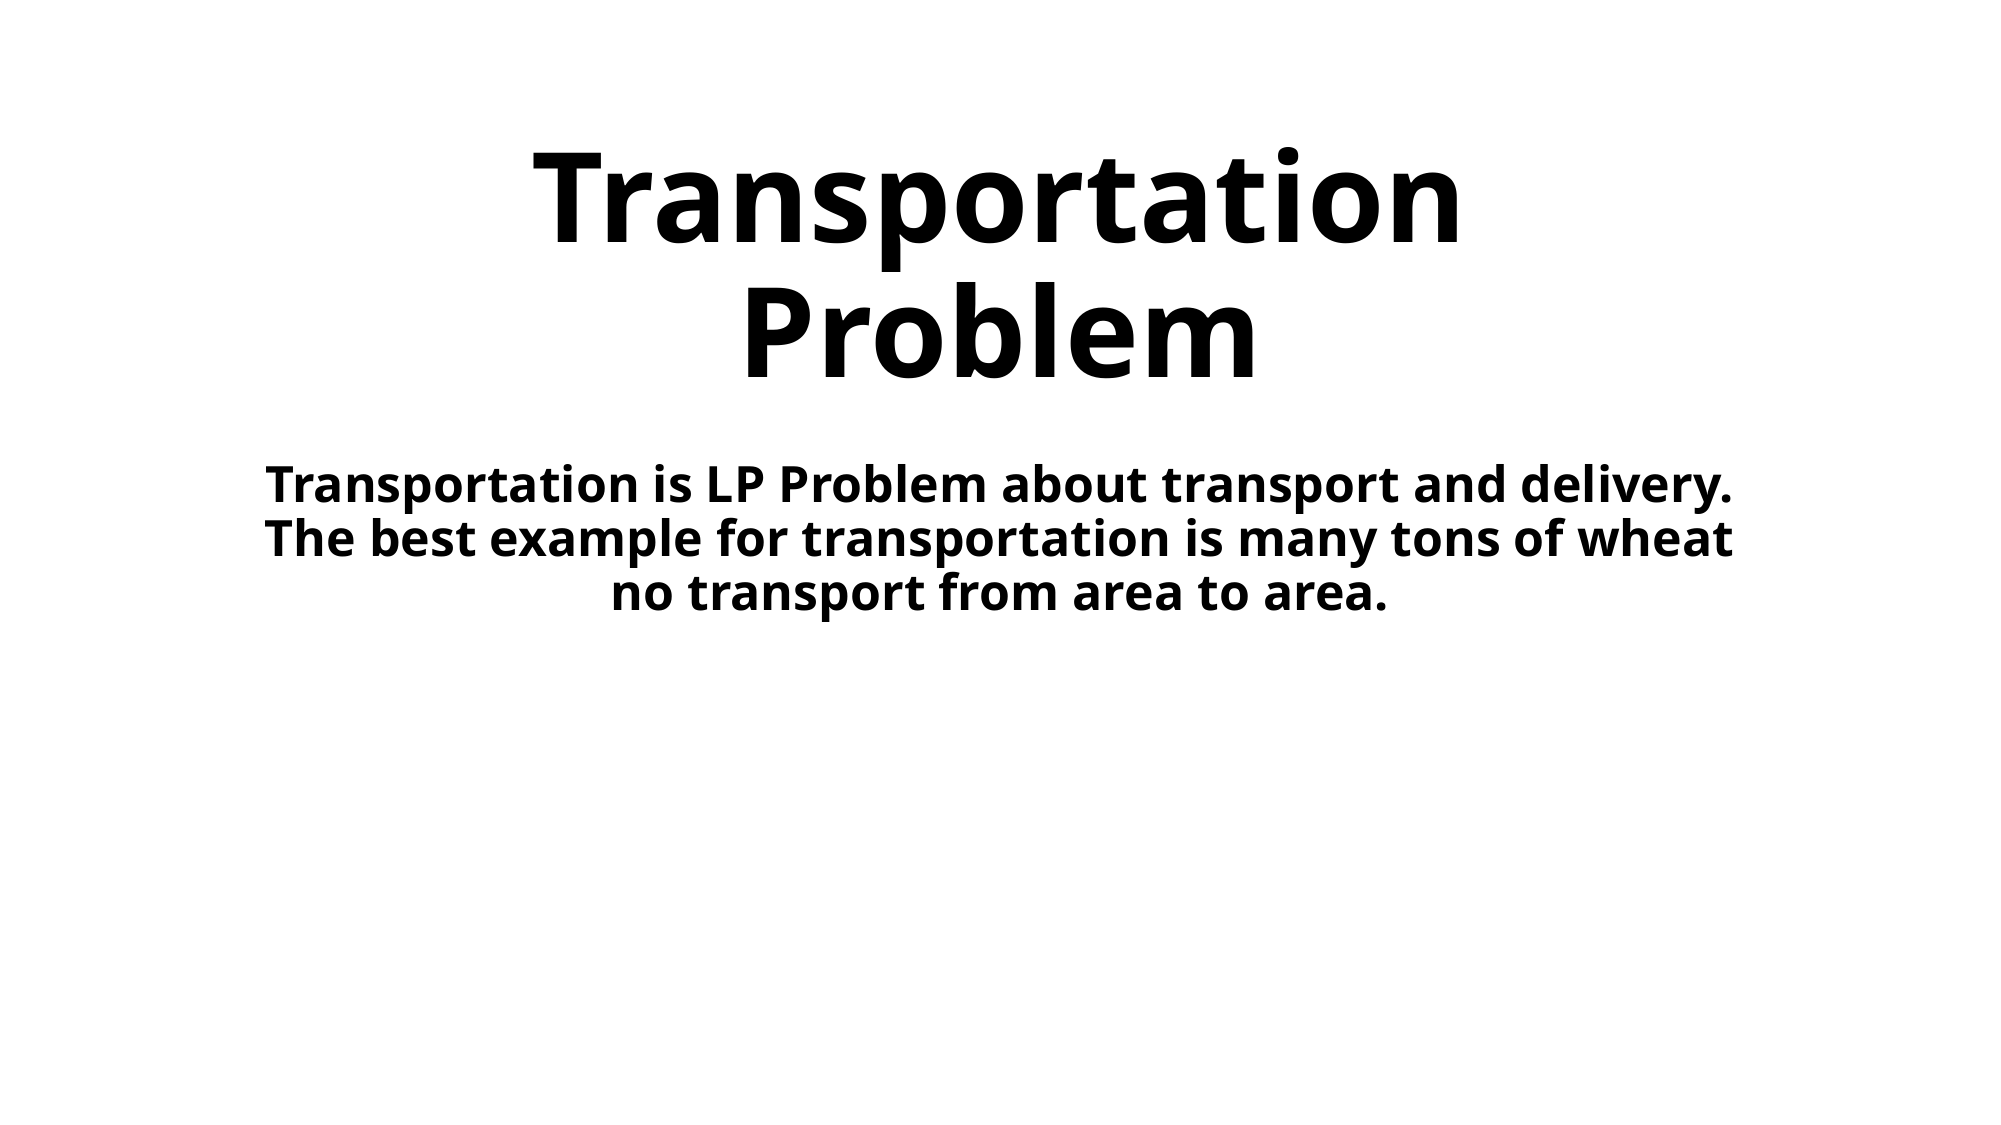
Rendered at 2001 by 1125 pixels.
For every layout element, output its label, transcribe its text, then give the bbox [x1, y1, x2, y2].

subtitle Transportation is LP Problem about transport and delivery. The best example for transportation is many tons of wheat no transport from area to area. [249, 451, 1750, 724]
title Transportation Problem [249, 170, 1750, 451]
